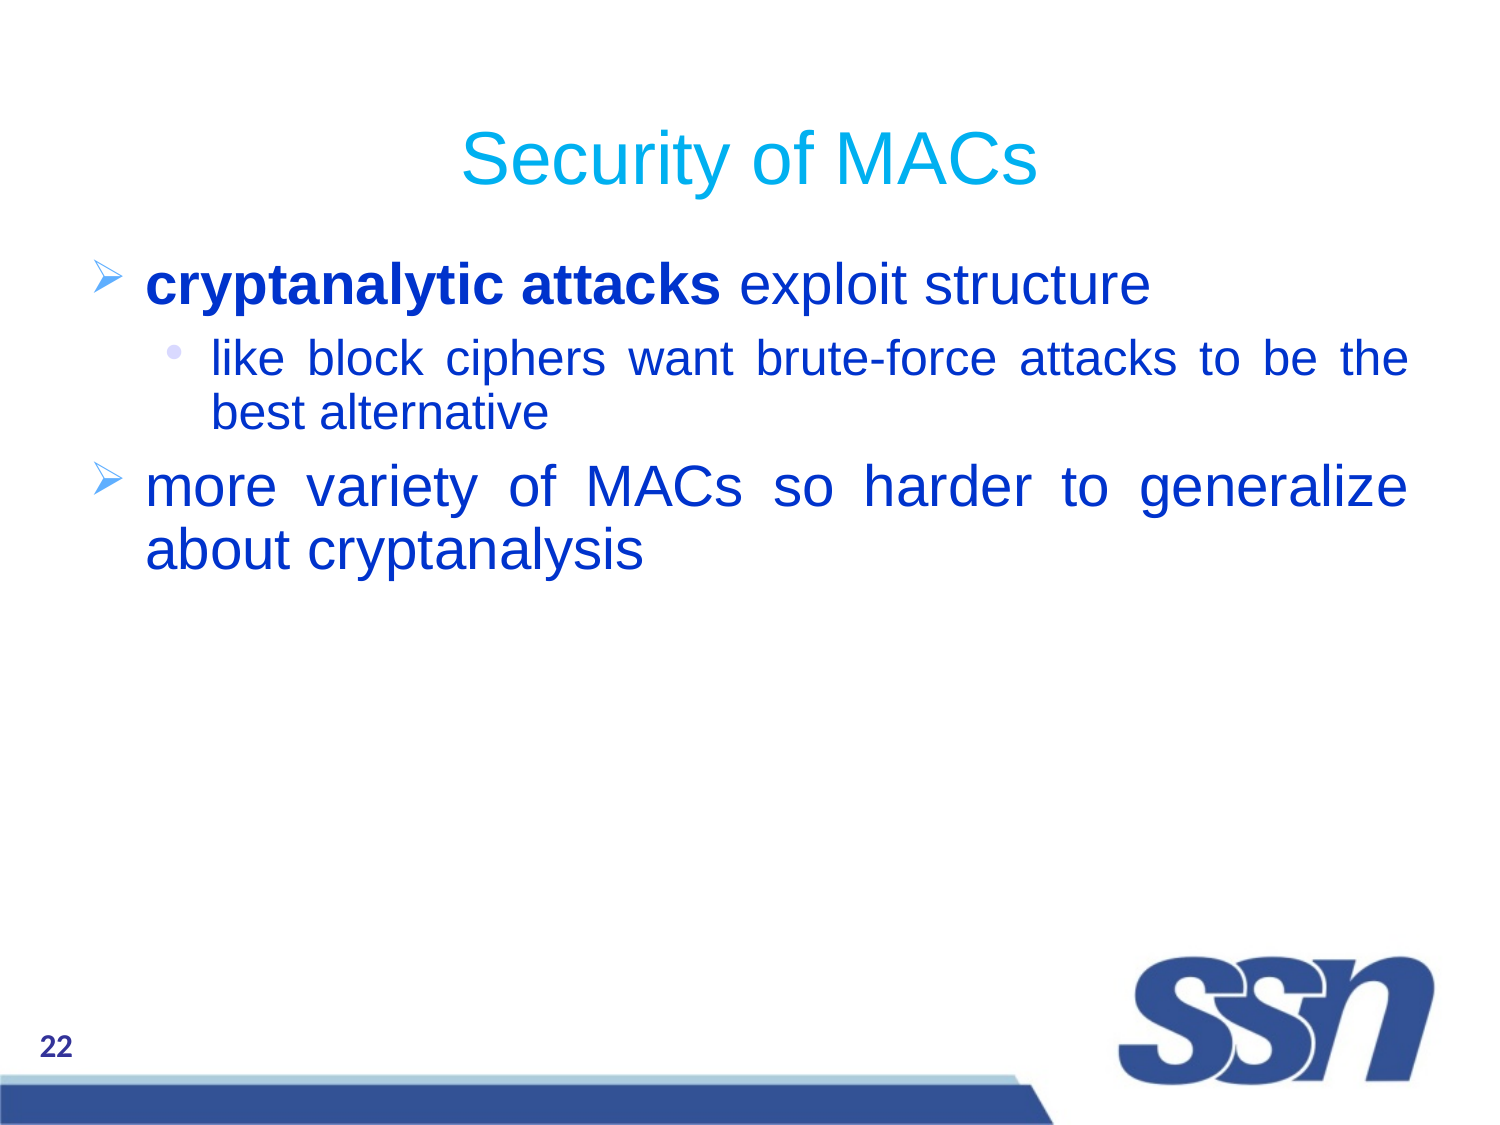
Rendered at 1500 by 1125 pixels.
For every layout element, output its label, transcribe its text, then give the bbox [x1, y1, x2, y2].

picture [0, 913, 1500, 1125]
text_box cryptanalytic attacks exploit structure like block ciphers want brute-force attacks to be the best alternative more variety of MACs so harder to generalize about cryptanalysis [74, 247, 1425, 978]
text_box Security of MACs [74, 45, 1425, 247]
